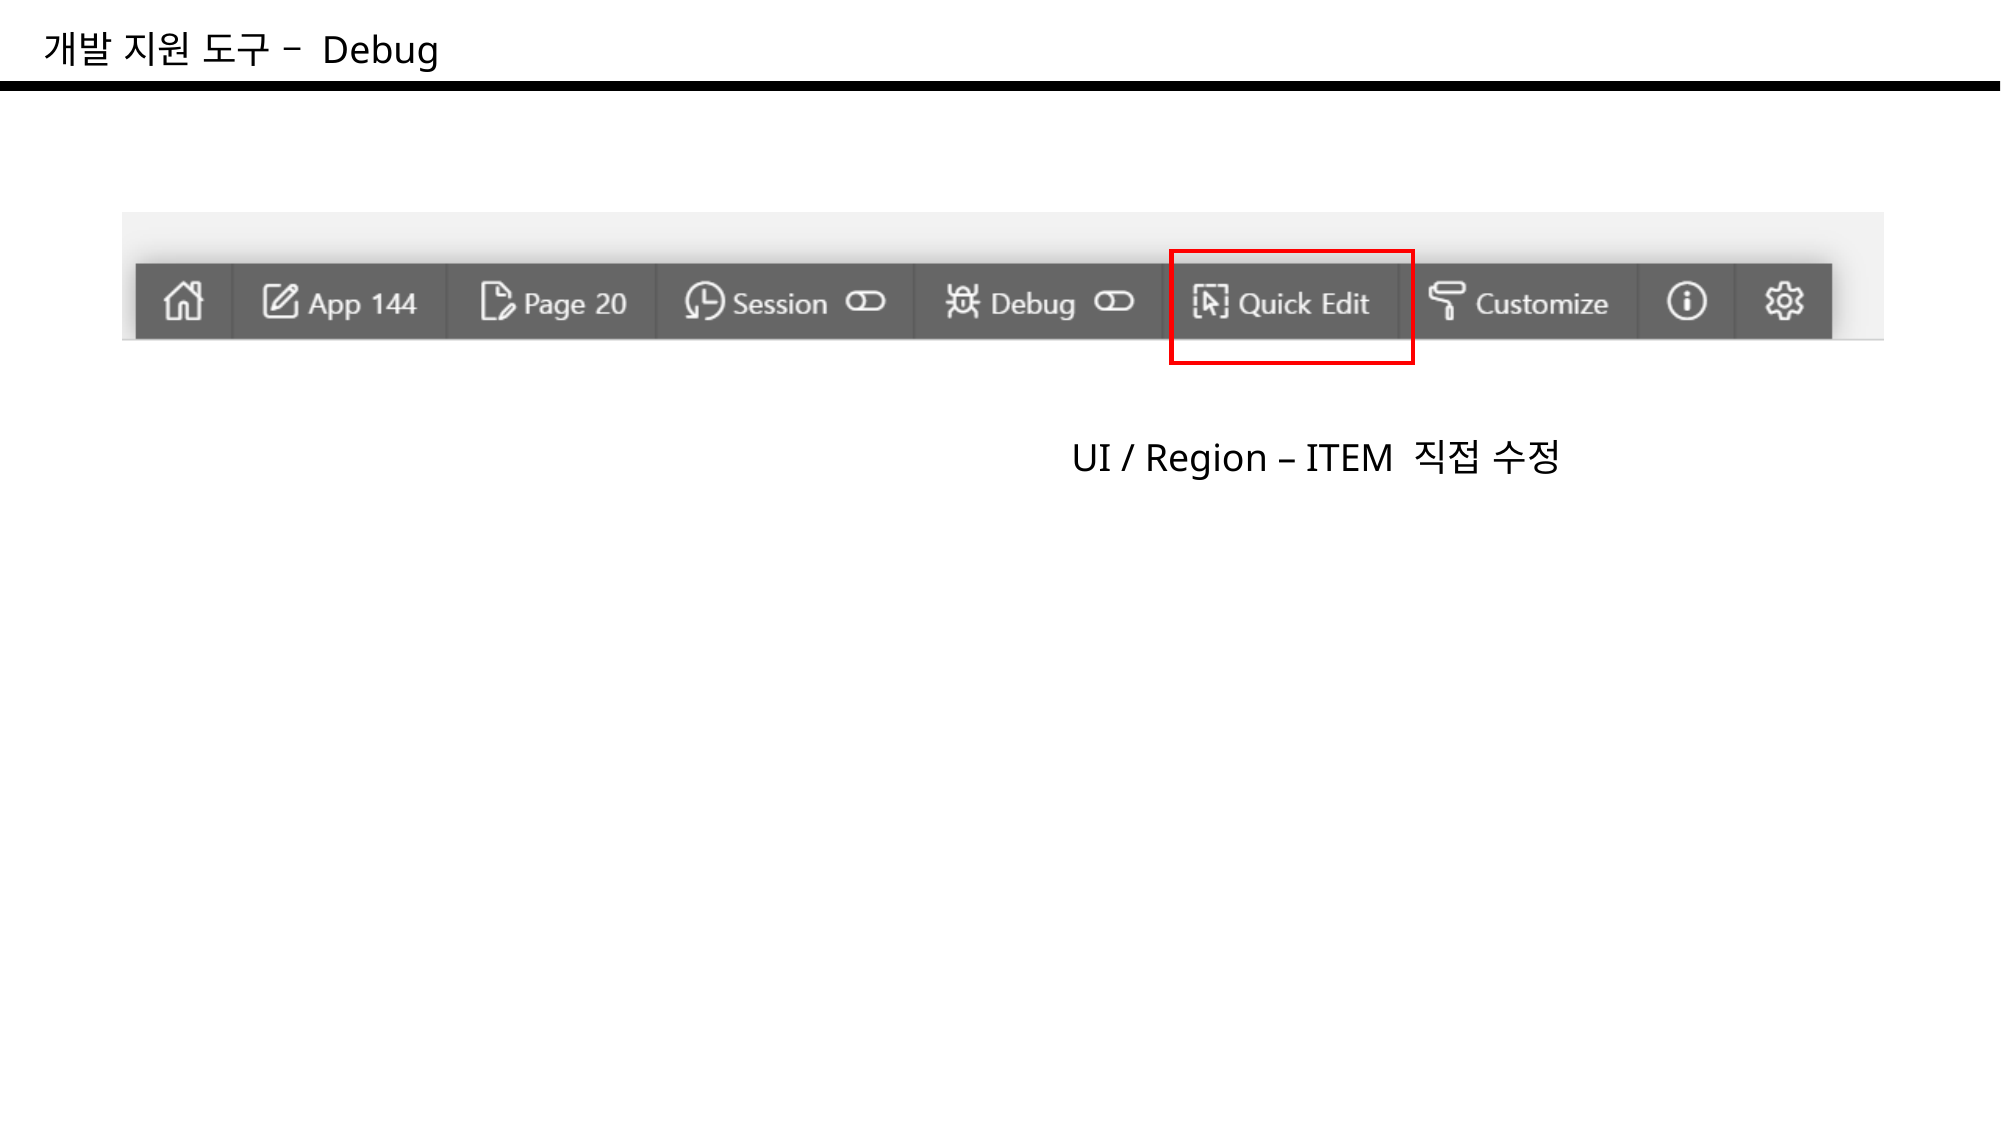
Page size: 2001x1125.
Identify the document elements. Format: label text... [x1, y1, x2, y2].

text_box 개발 지원 도구 – Debug [28, 18, 455, 79]
text_box UI / Region – ITEM 직접 수정 [1056, 426, 1578, 486]
picture [122, 212, 1884, 402]
